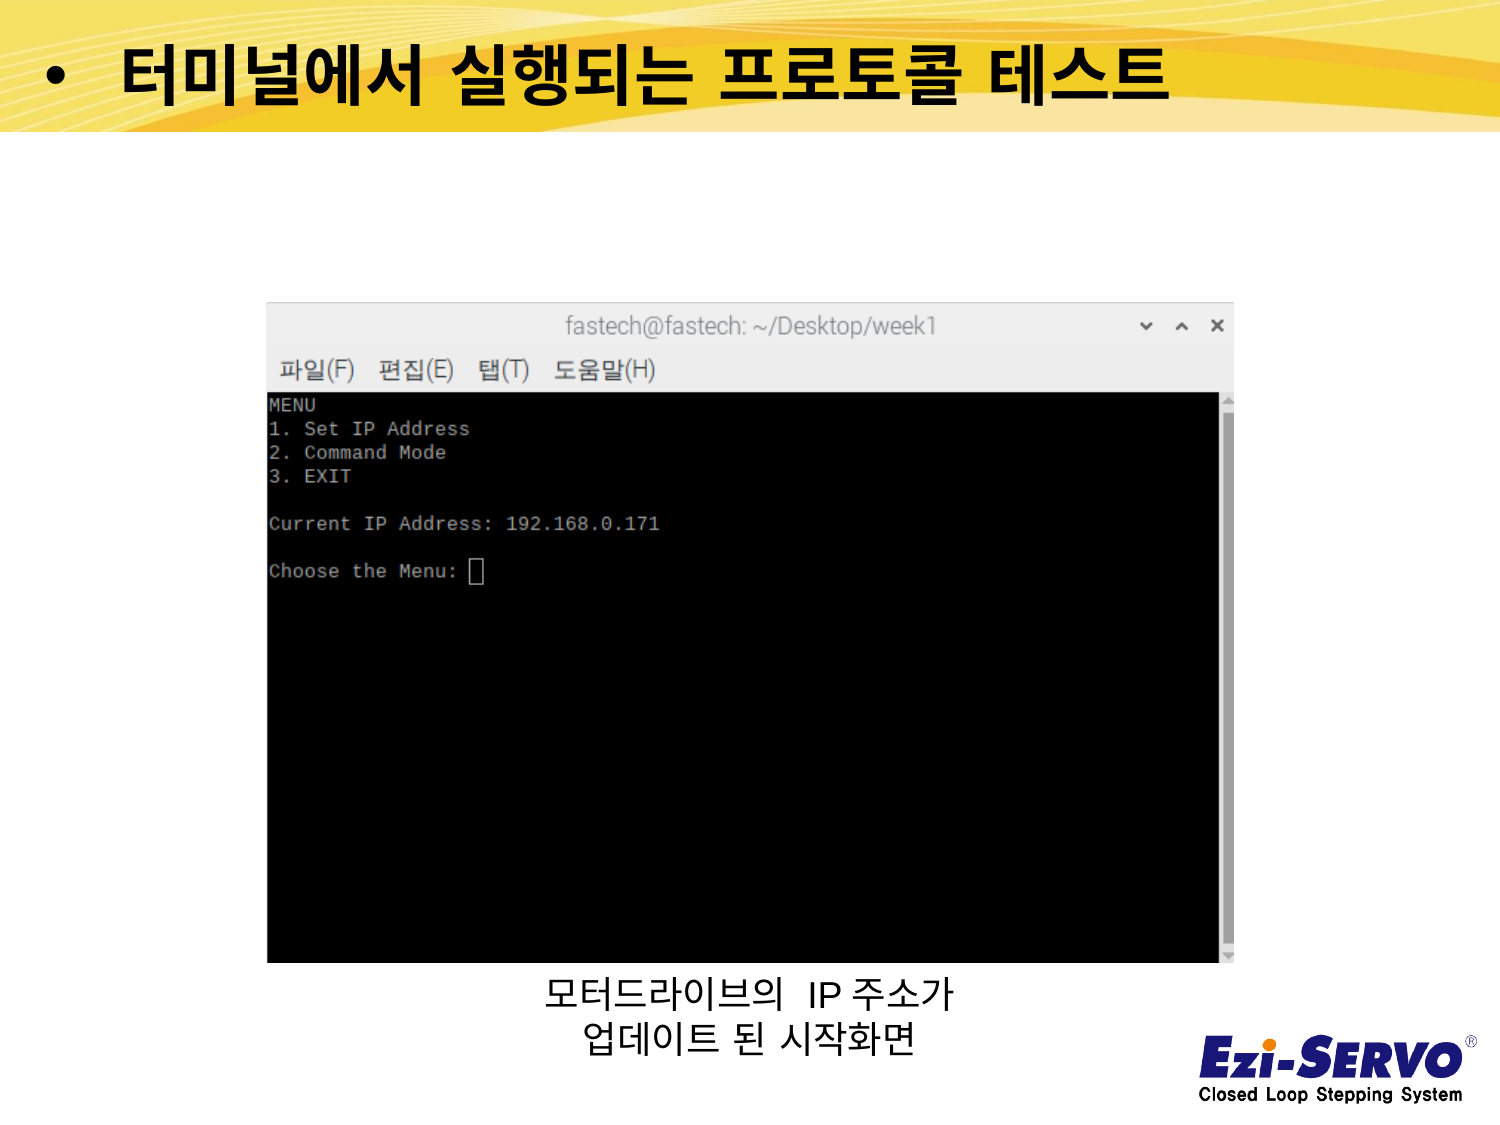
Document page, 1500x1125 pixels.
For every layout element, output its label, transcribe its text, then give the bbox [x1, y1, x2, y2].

picture [1199, 1034, 1477, 1104]
text_box 모터드라이브의 IP주소가 업데이트 된 시작화면 [465, 972, 1034, 1069]
picture [0, 0, 1500, 132]
picture [266, 302, 1234, 963]
text_box 터미널에서 실행되는 프로토콜 테스트 [42, 32, 1446, 221]
